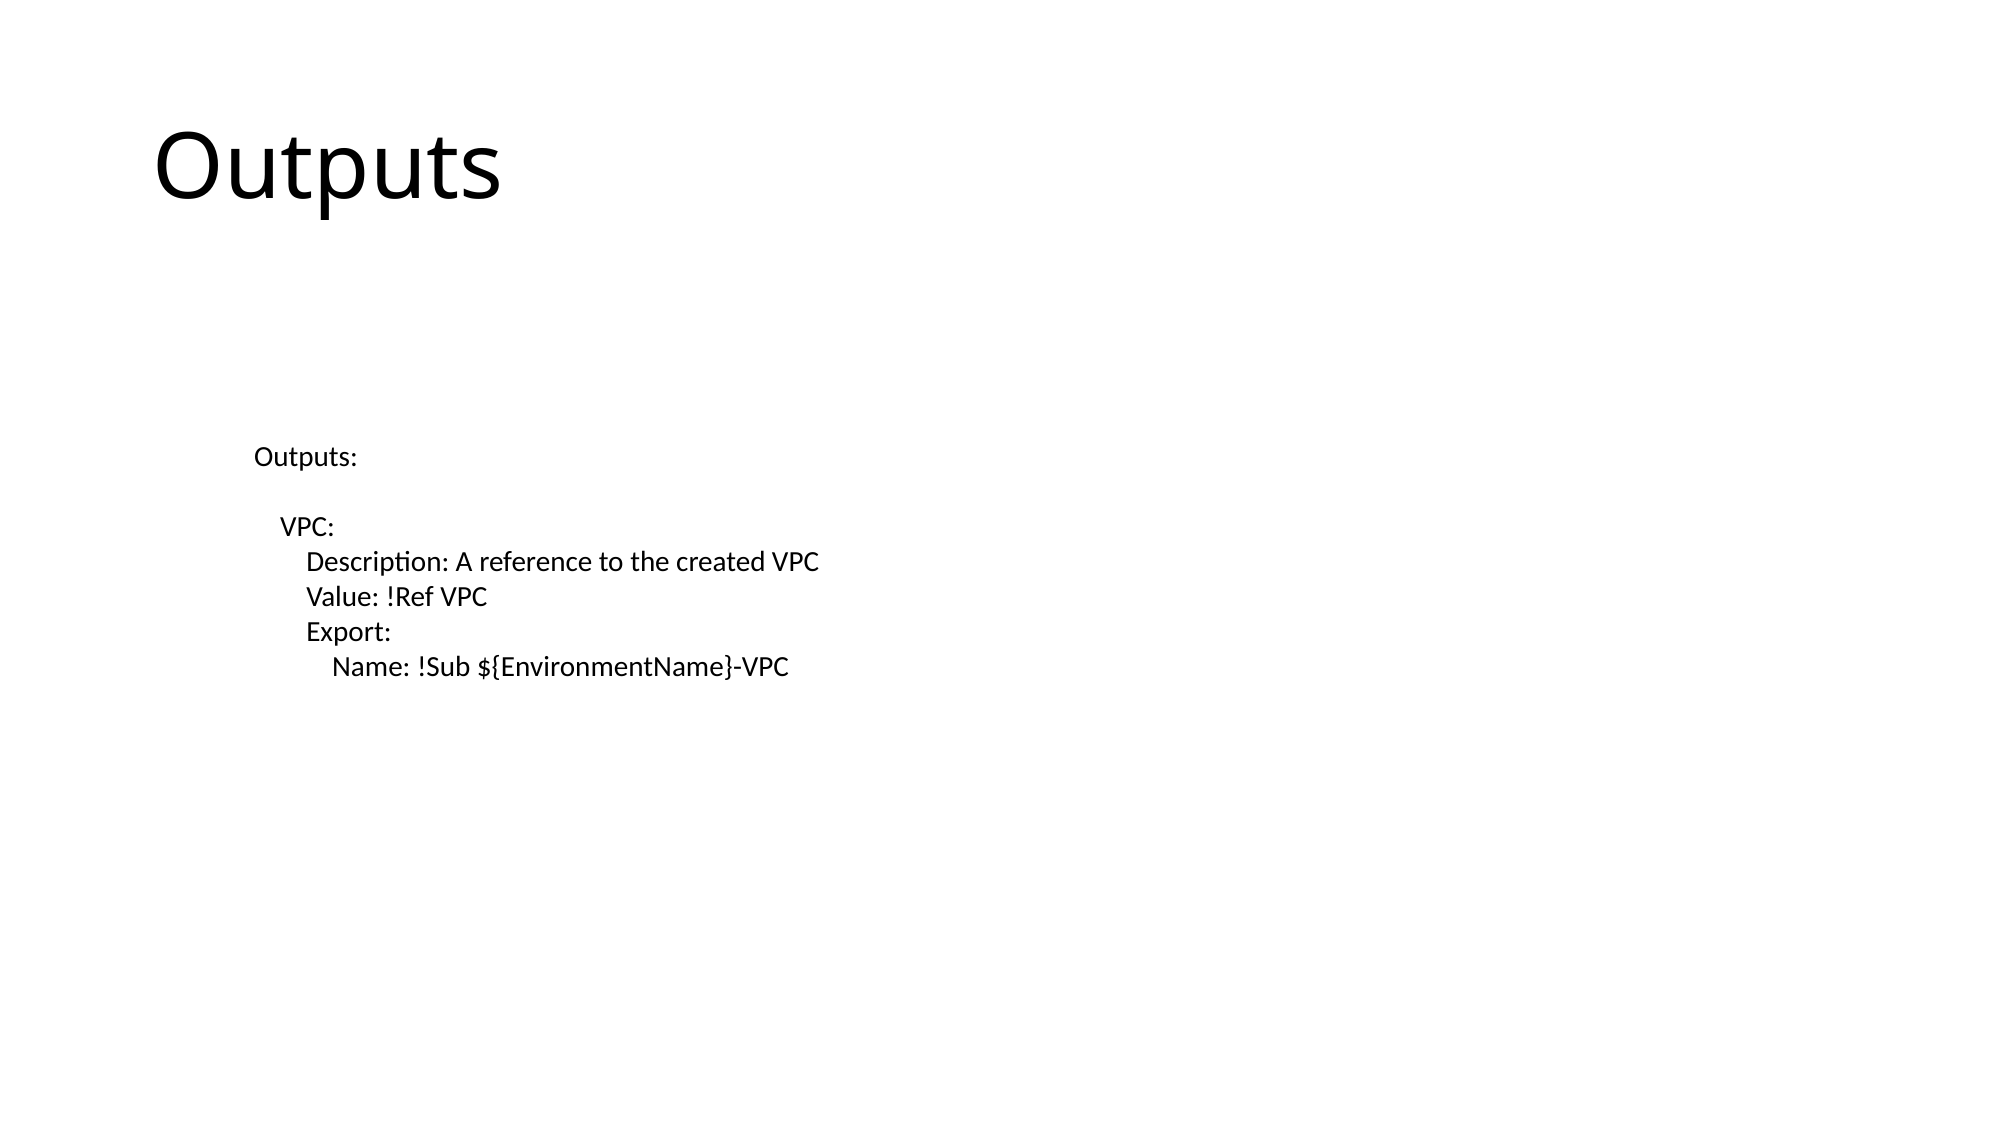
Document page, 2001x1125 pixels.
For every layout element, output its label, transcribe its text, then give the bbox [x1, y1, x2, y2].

title Outputs [137, 59, 1863, 278]
text_box Outputs: VPC: Description: A reference to the created VPC Value: !Ref VPC Export: Name: !Sub ${EnvironmentName}-VPC [239, 430, 1253, 690]
